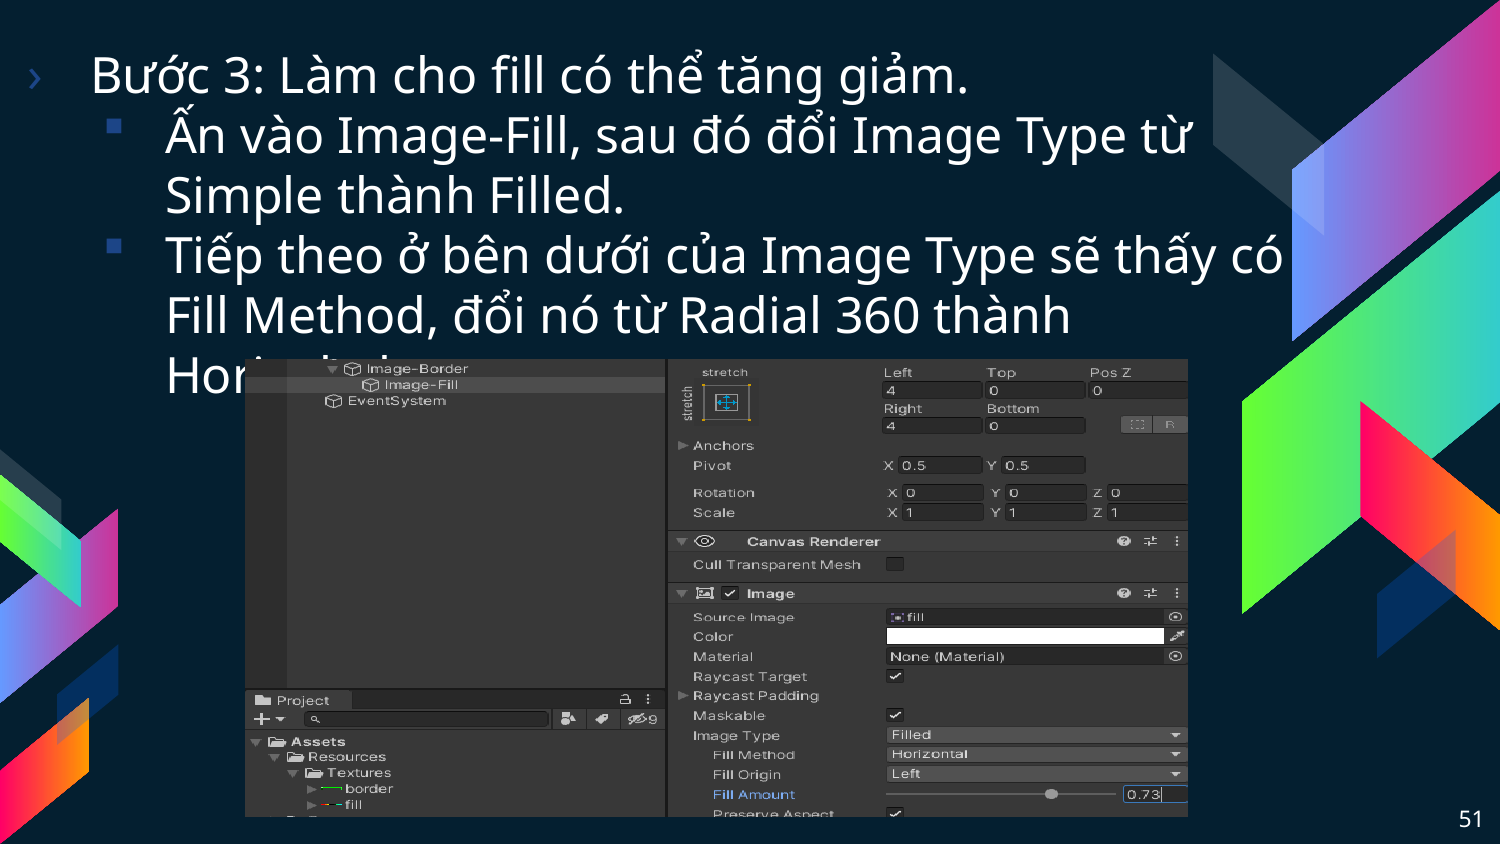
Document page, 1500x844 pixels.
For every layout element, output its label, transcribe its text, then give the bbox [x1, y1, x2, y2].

list Bước 3: Làm cho fill có thể tăng giảm. Ấn vào Image-Fill, sau đó đổi Image Type từ Simple thành Filled. Tiếp theo ở bên dưới của Image Type sẽ thấy có Fill Method, đổi nó từ Radial 360 thành Horizoltal. [0, 28, 1322, 482]
slide_number 51 [1403, 789, 1500, 844]
picture [245, 359, 1188, 817]
